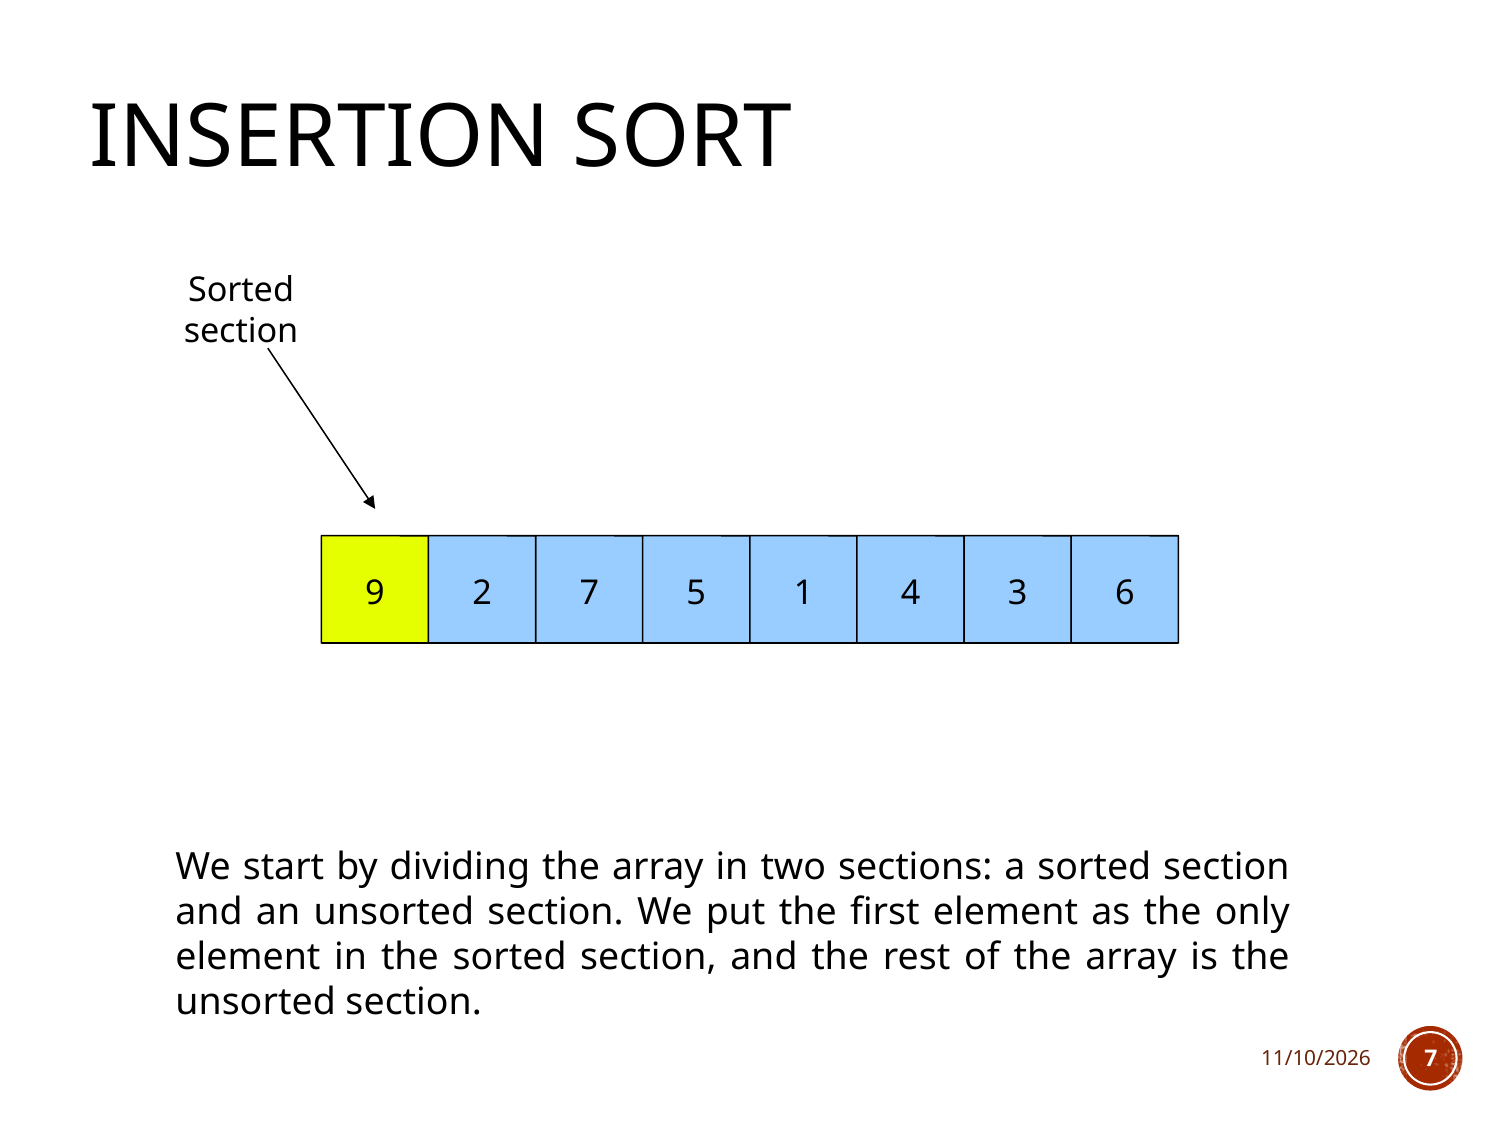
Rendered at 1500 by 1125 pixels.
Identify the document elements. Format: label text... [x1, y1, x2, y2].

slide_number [982, 1028, 1386, 1089]
text_box 2 [428, 535, 536, 643]
text_box 4 [856, 535, 964, 643]
slide_number 7 [1391, 1028, 1471, 1089]
text_box Sorted section [160, 258, 322, 349]
text_box 9 [321, 535, 428, 643]
text_box We start by dividing the array in two sections: a sorted section and an unsorted section. We put the first element as the only element in the sorted section, and the rest of the array is the unsorted section. [160, 834, 1306, 1030]
text_box 5 [642, 535, 749, 643]
text_box [268, 349, 376, 509]
text_box 6 [1071, 535, 1179, 643]
text_box 1 [749, 535, 856, 643]
text_box 3 [964, 535, 1071, 643]
title Insertion Sort [74, 44, 1425, 233]
text_box 7 [536, 535, 642, 643]
